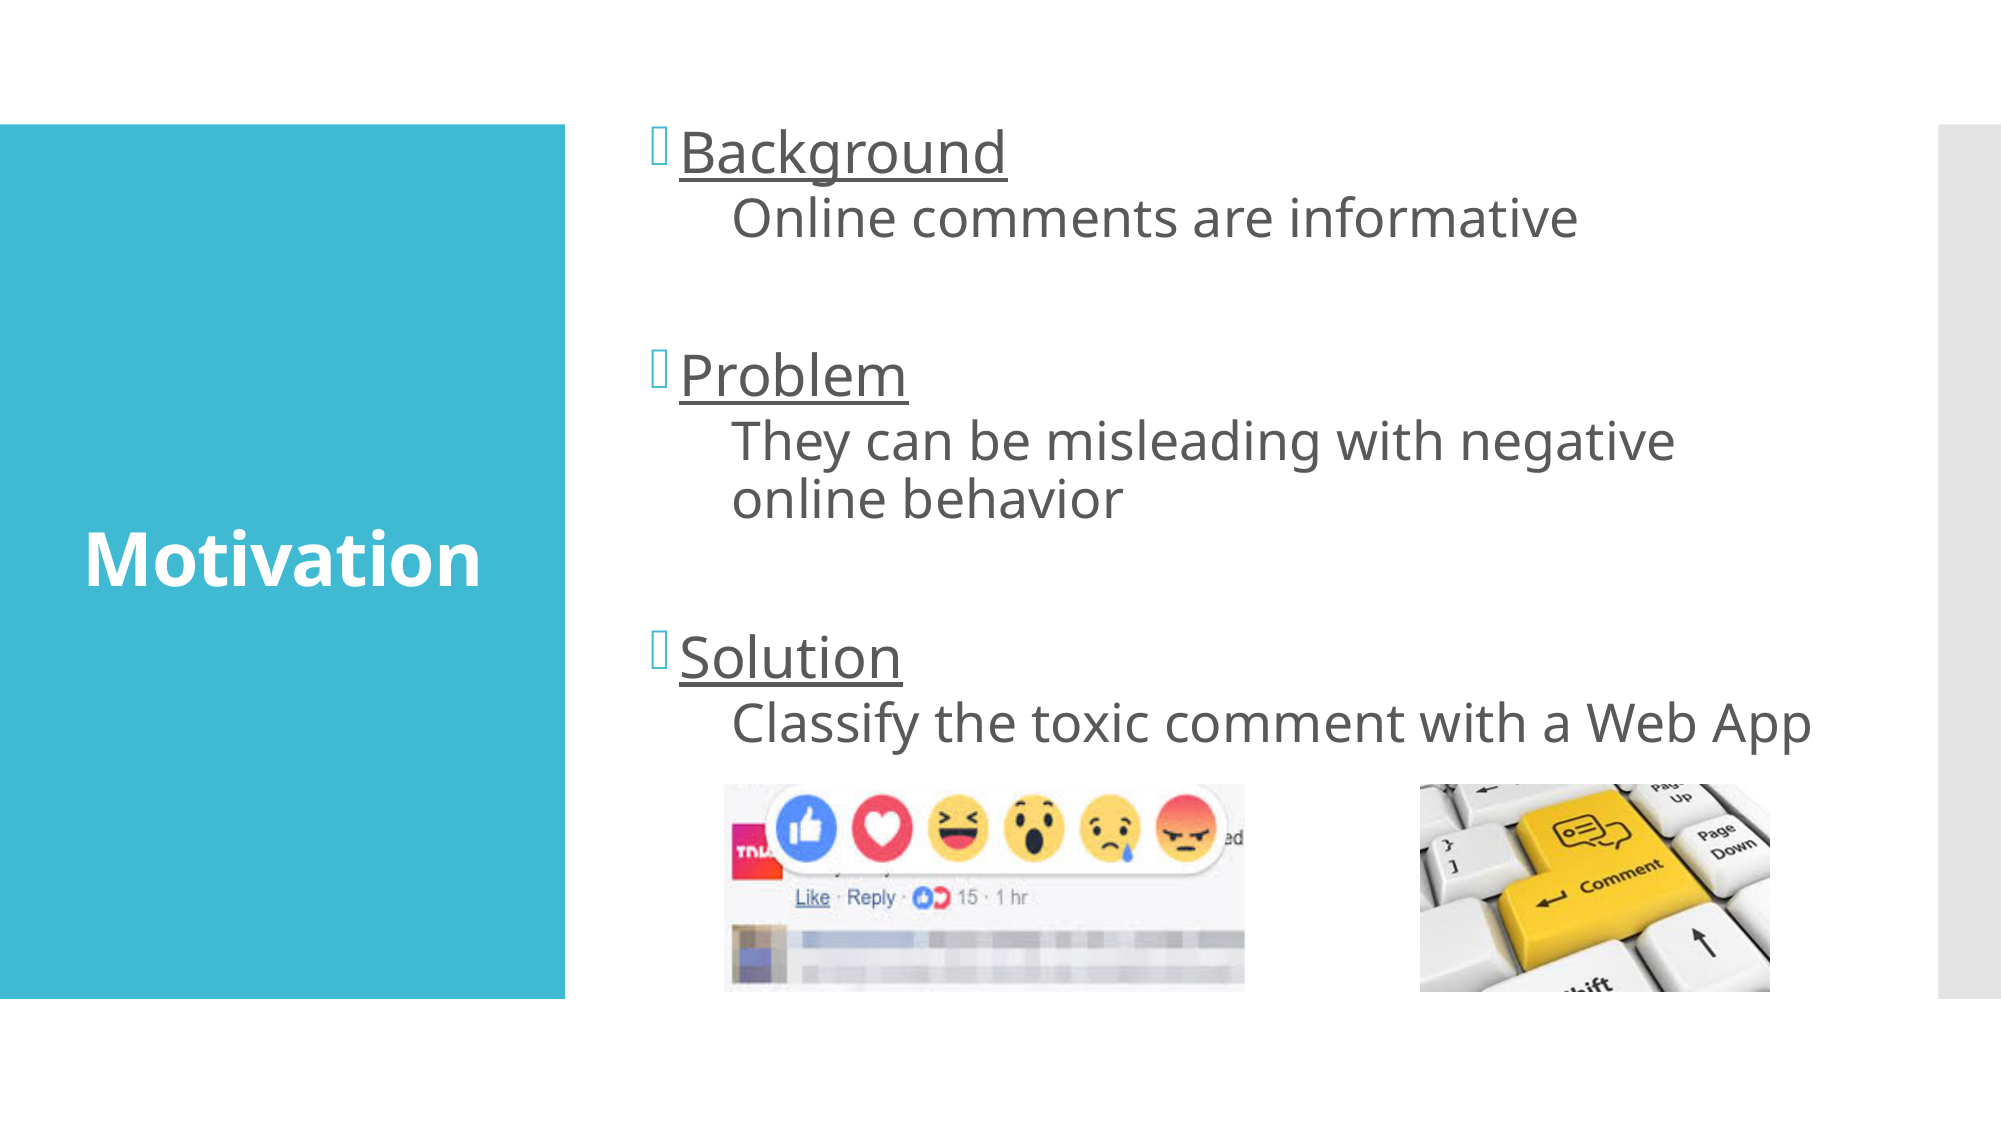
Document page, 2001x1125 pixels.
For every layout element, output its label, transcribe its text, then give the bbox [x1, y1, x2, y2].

picture [1419, 784, 1770, 992]
title Motivation [41, 184, 525, 940]
list Background Online comments are informative Problem They can be misleading with negative online behavior Solution Classify the toxic comment with a Web App [634, 111, 1835, 766]
picture [723, 784, 1245, 992]
